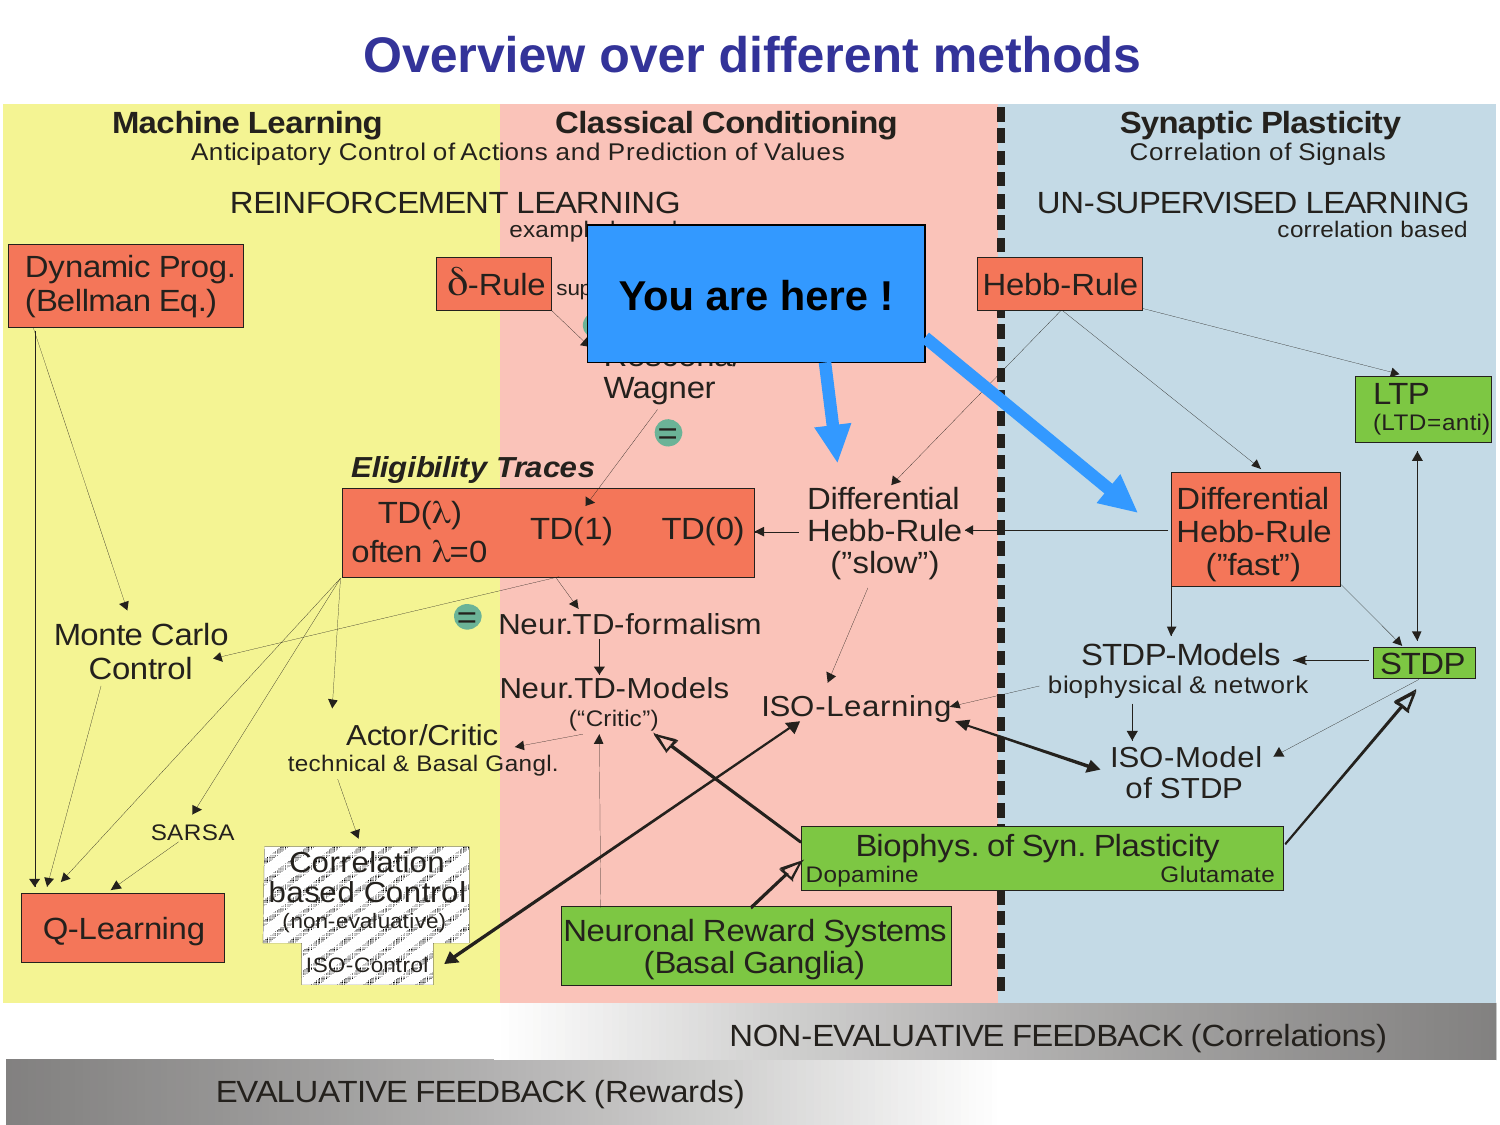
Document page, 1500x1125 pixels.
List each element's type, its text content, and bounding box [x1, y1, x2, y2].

text_box Overview over different methods [348, 15, 1246, 90]
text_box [0, 102, 1500, 1125]
